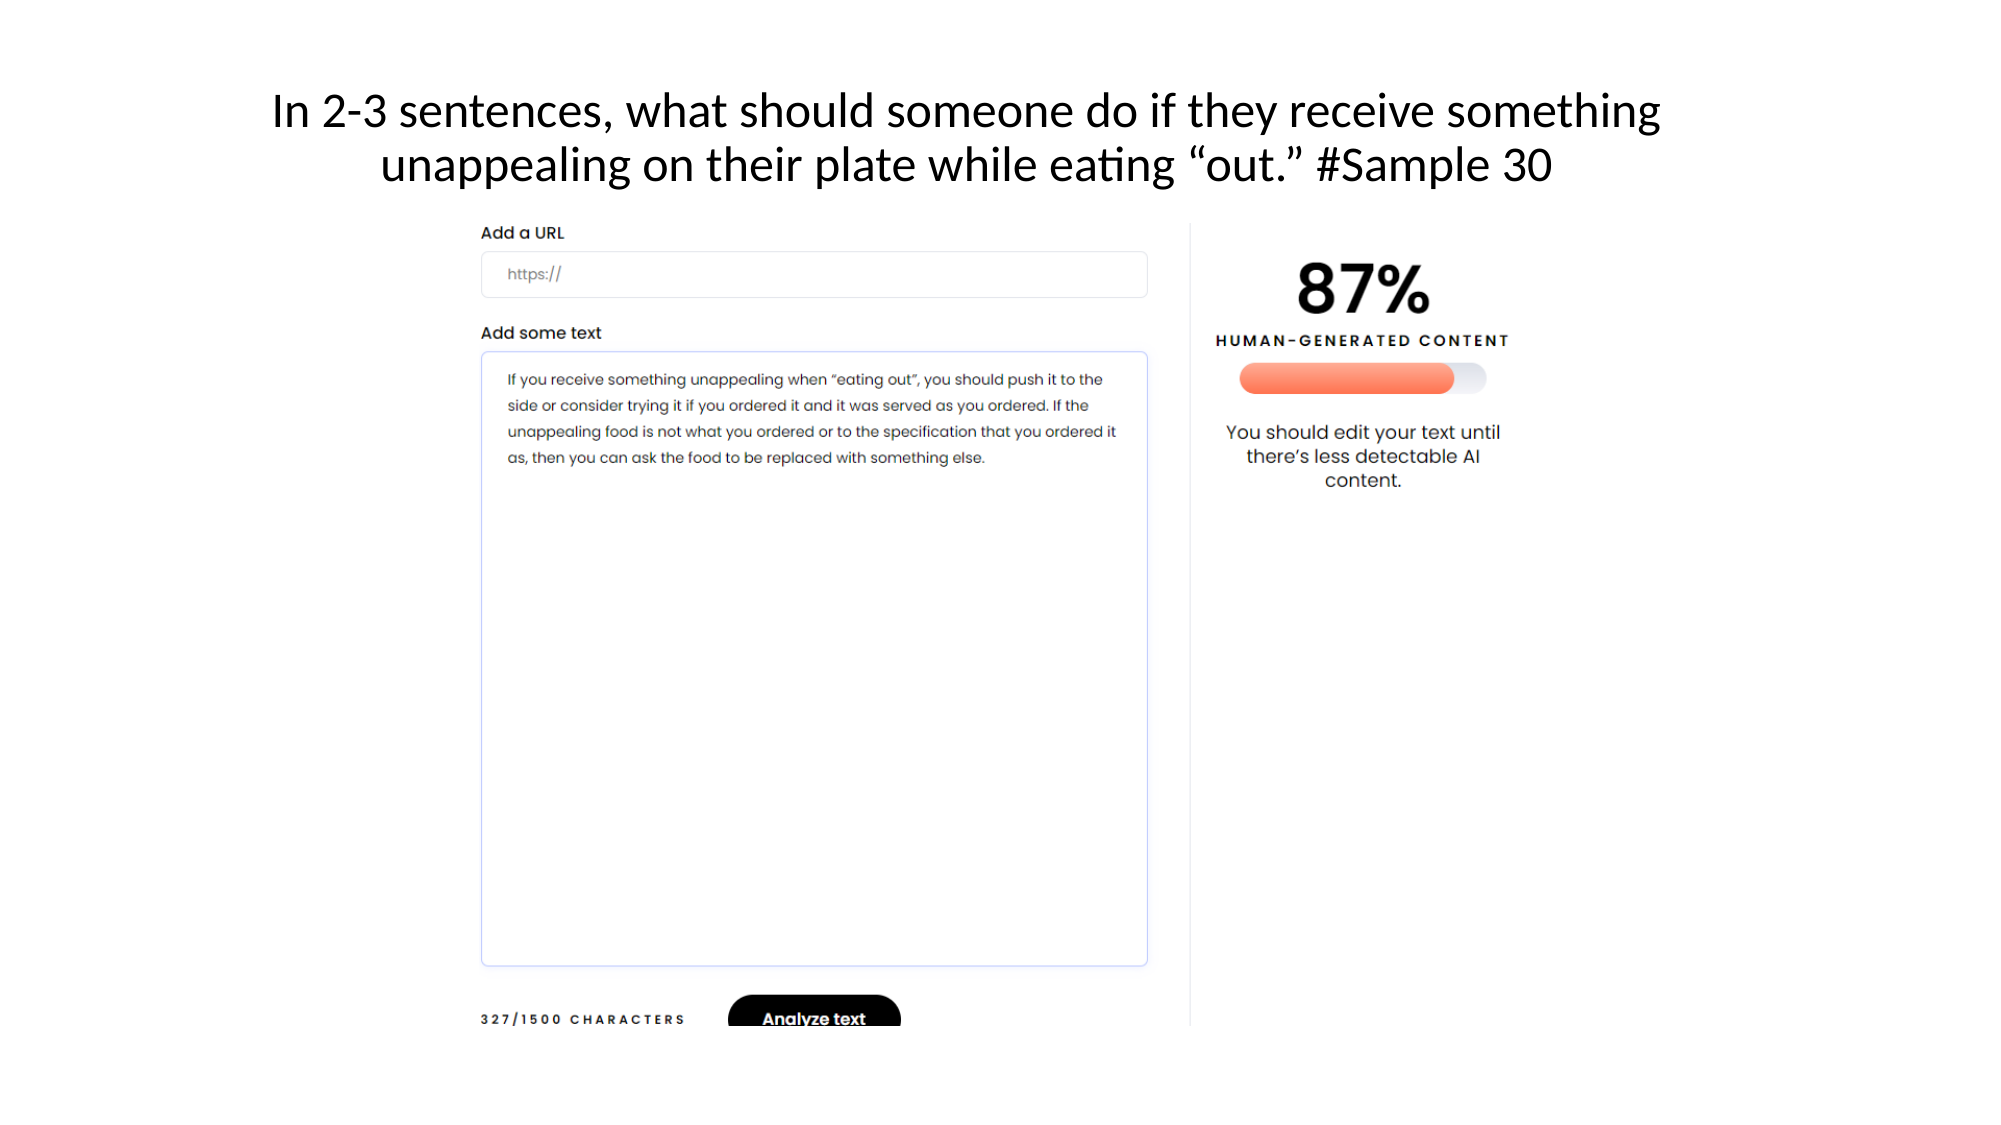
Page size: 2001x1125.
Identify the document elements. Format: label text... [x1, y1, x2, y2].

subtitle In 2-3 sentences, what should someone do if they receive something unappealing on their plate while eating “out.” #Sample 30 [216, 76, 1717, 224]
picture [479, 223, 1521, 1026]
